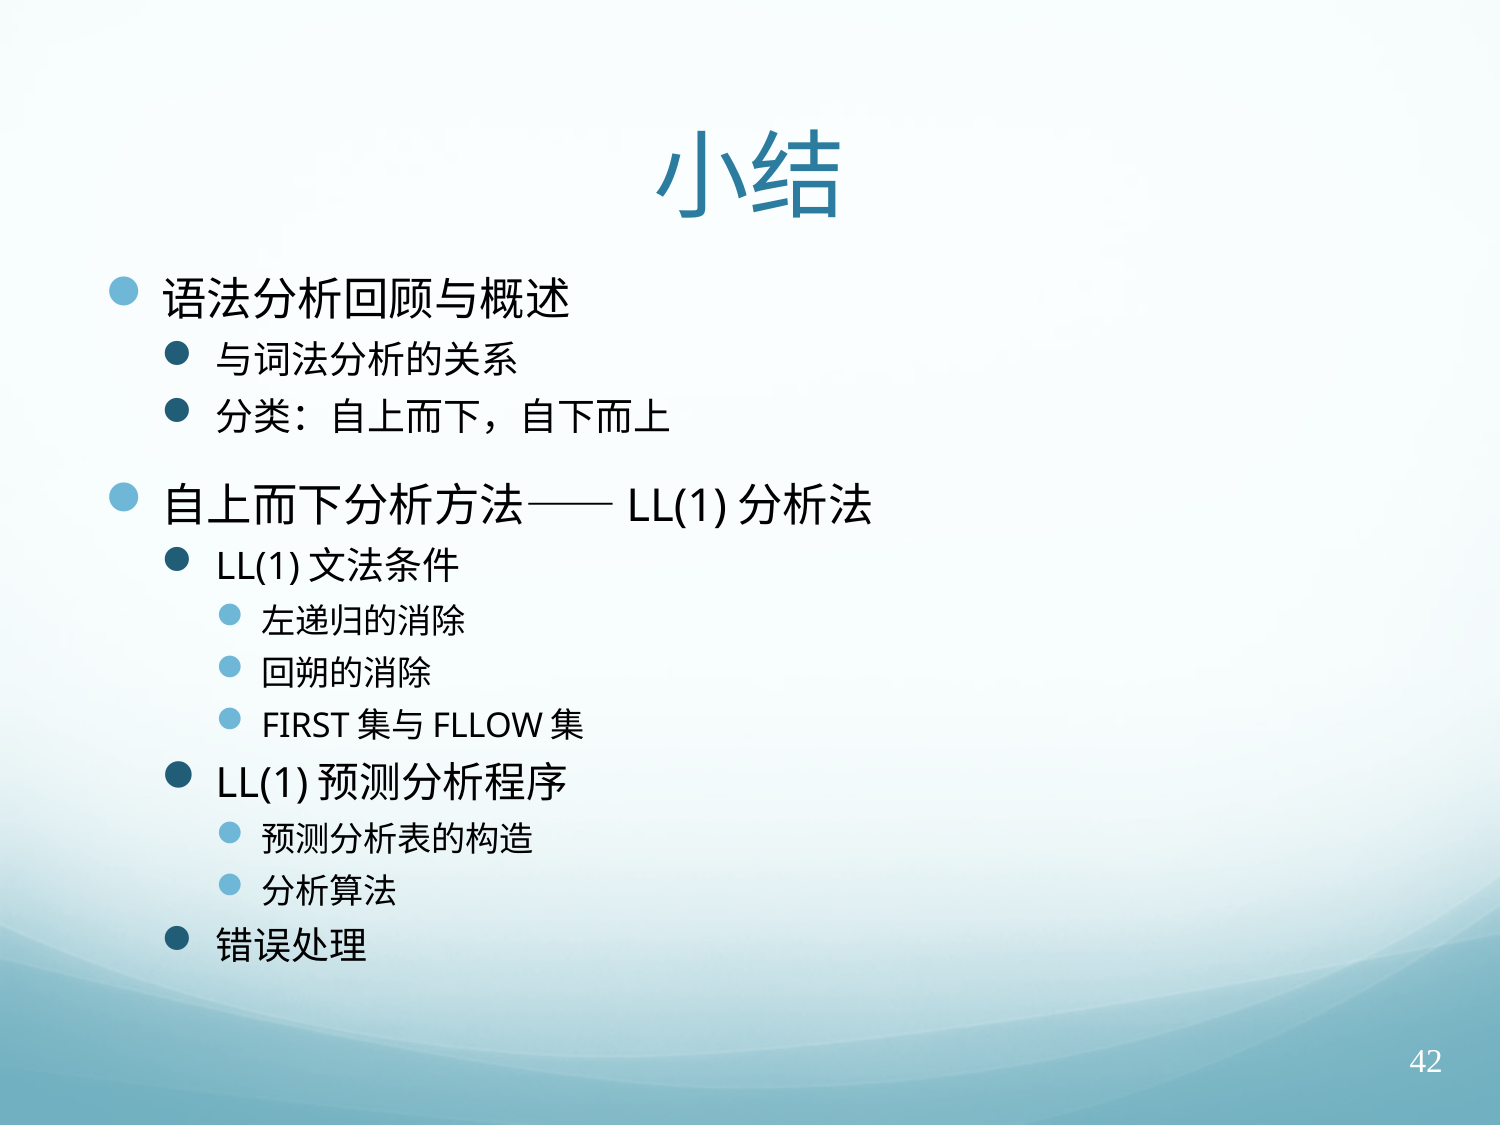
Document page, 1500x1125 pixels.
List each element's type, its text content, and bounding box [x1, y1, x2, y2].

list 语法分析回顾与概述 与词法分析的关系 分类：自上而下，自下而上 自上而下分析方法——LL(1)分析法 LL(1)文法条件 左递归的消除 回朔的消除 FIRST集与FLLOW集 LL(1)预测分析程序 预测分析表的构造 分析算法 错误处理 [90, 262, 1410, 975]
slide_number 42 [1295, 1029, 1459, 1090]
title 小结 [90, 17, 1410, 237]
